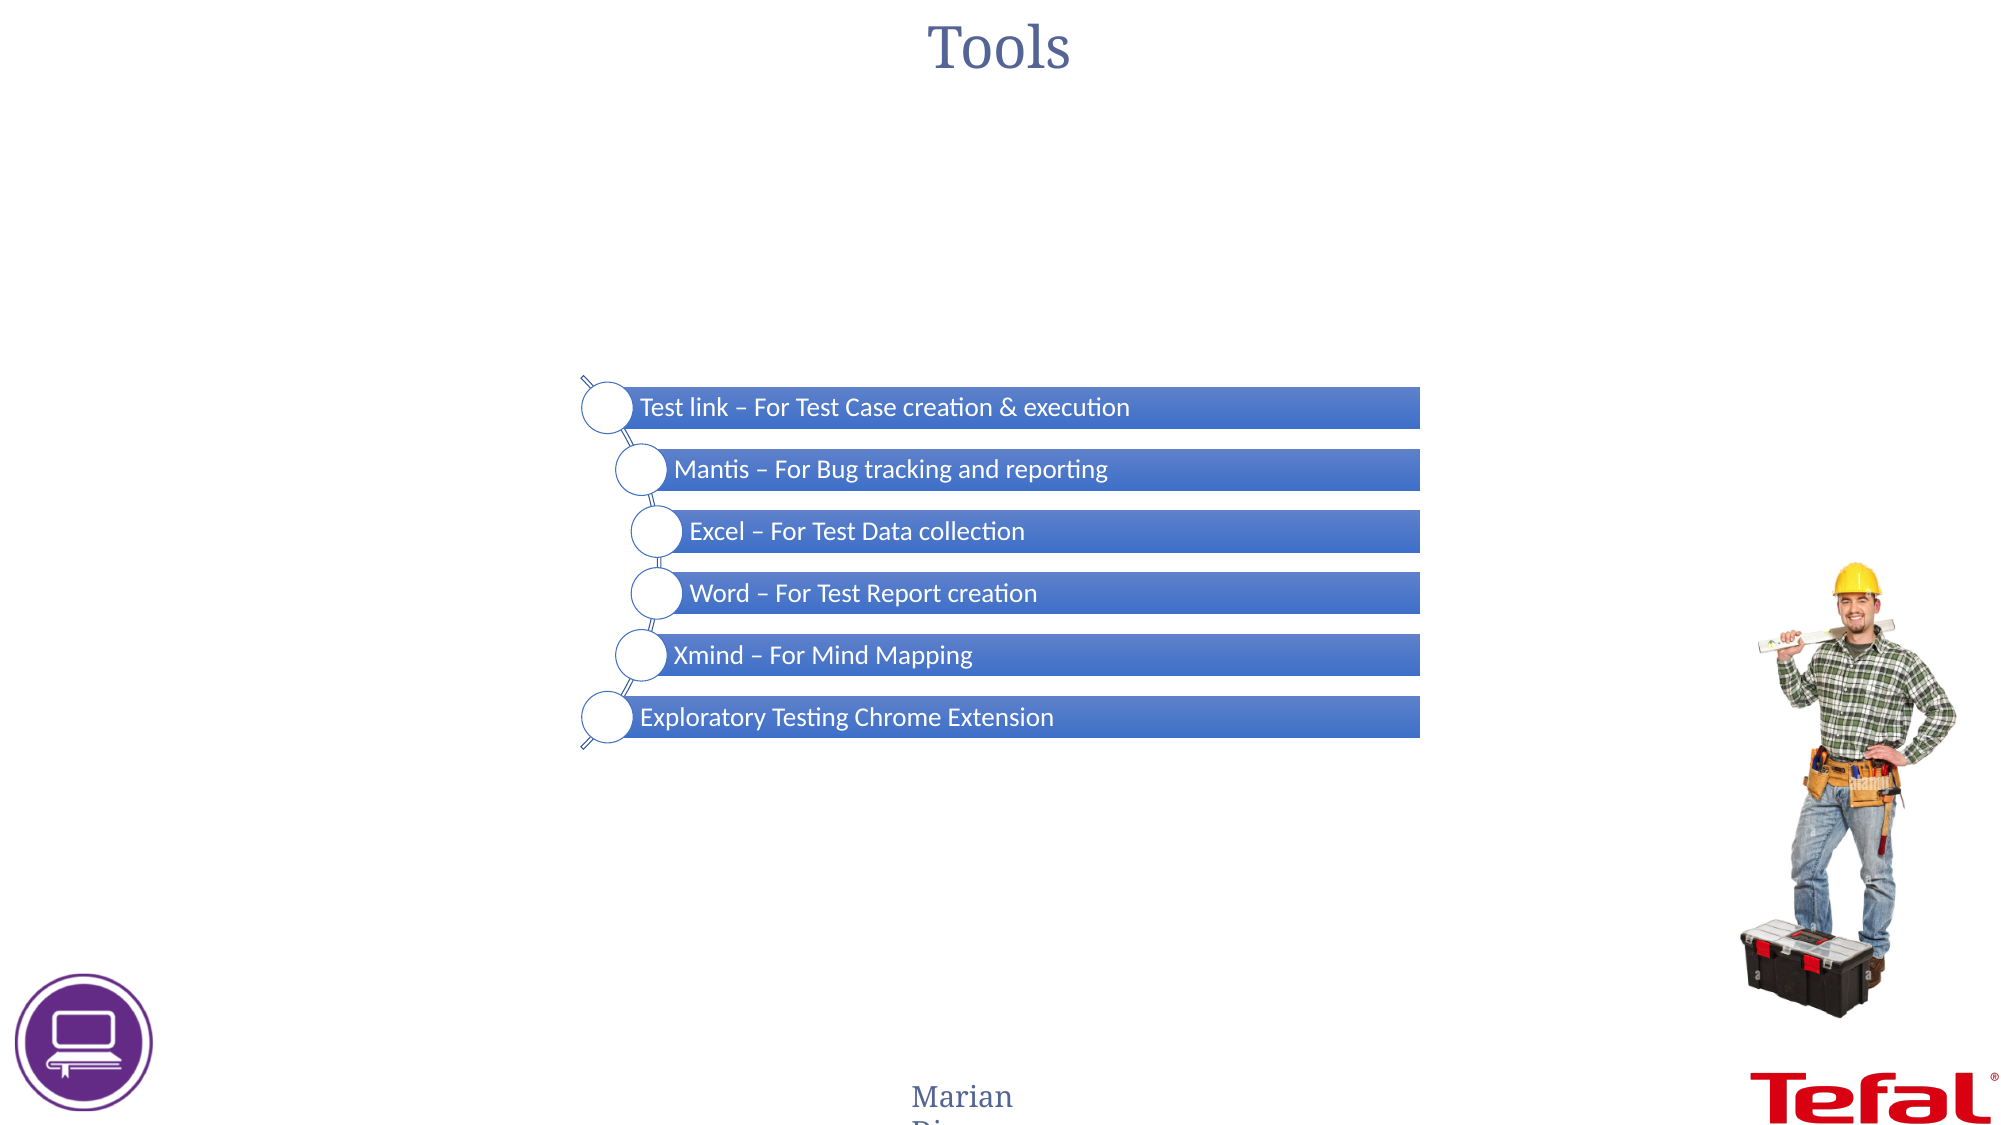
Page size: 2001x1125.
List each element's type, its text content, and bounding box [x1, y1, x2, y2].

text_box Marian Dinca [896, 1071, 1104, 1125]
picture [0, 960, 165, 1125]
text_box Tools [912, 3, 1087, 88]
picture [1738, 562, 2000, 1022]
picture [1749, 1071, 2000, 1125]
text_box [575, 366, 1425, 759]
